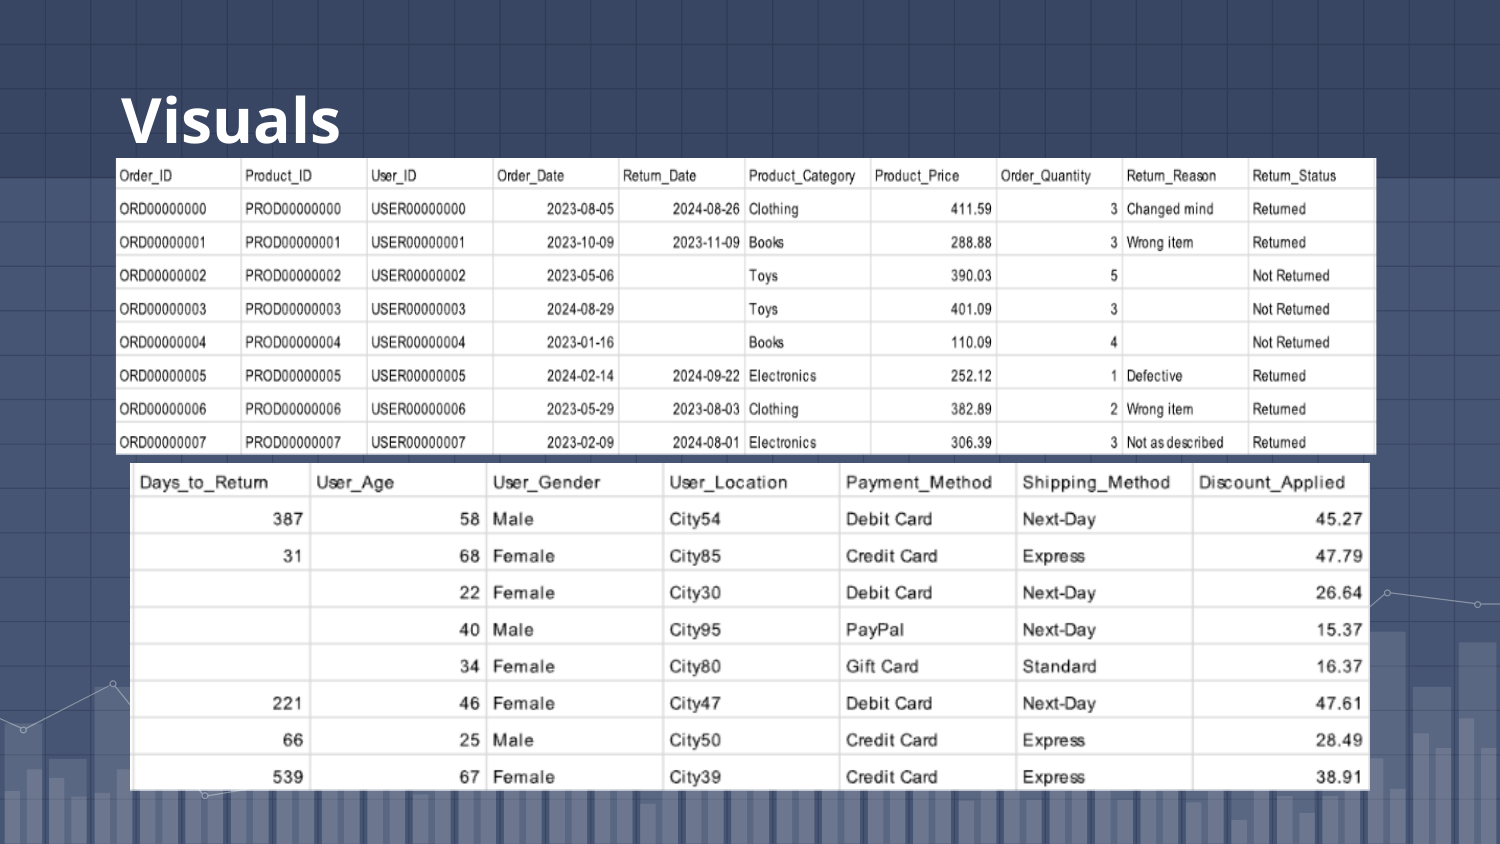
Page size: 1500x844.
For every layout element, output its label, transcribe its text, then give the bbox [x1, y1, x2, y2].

picture [129, 463, 1371, 791]
picture [115, 158, 1377, 455]
title Visuals [106, 30, 1368, 171]
